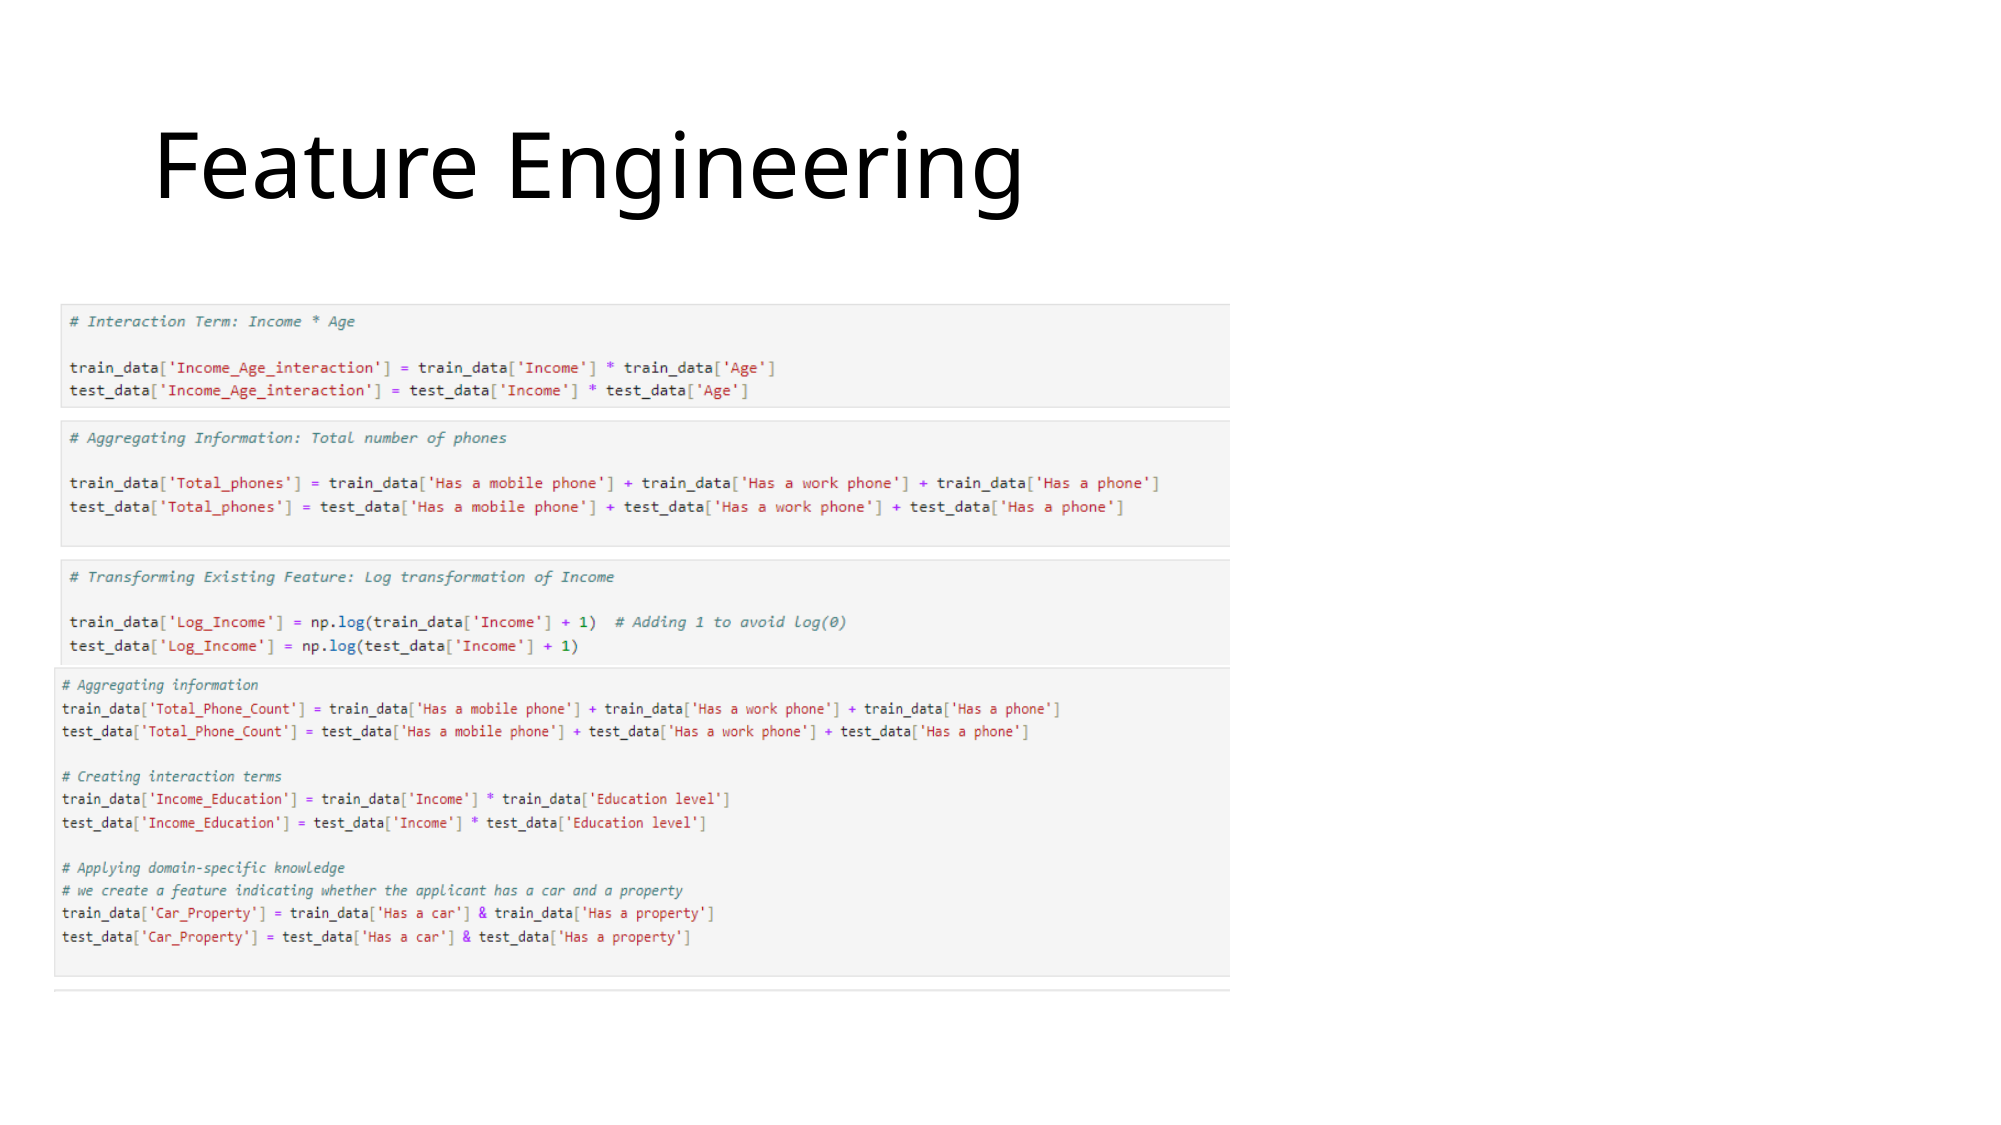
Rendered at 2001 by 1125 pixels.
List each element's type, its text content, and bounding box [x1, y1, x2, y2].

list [52, 294, 1230, 665]
picture [52, 665, 1230, 992]
title Feature Engineering [137, 59, 1863, 278]
